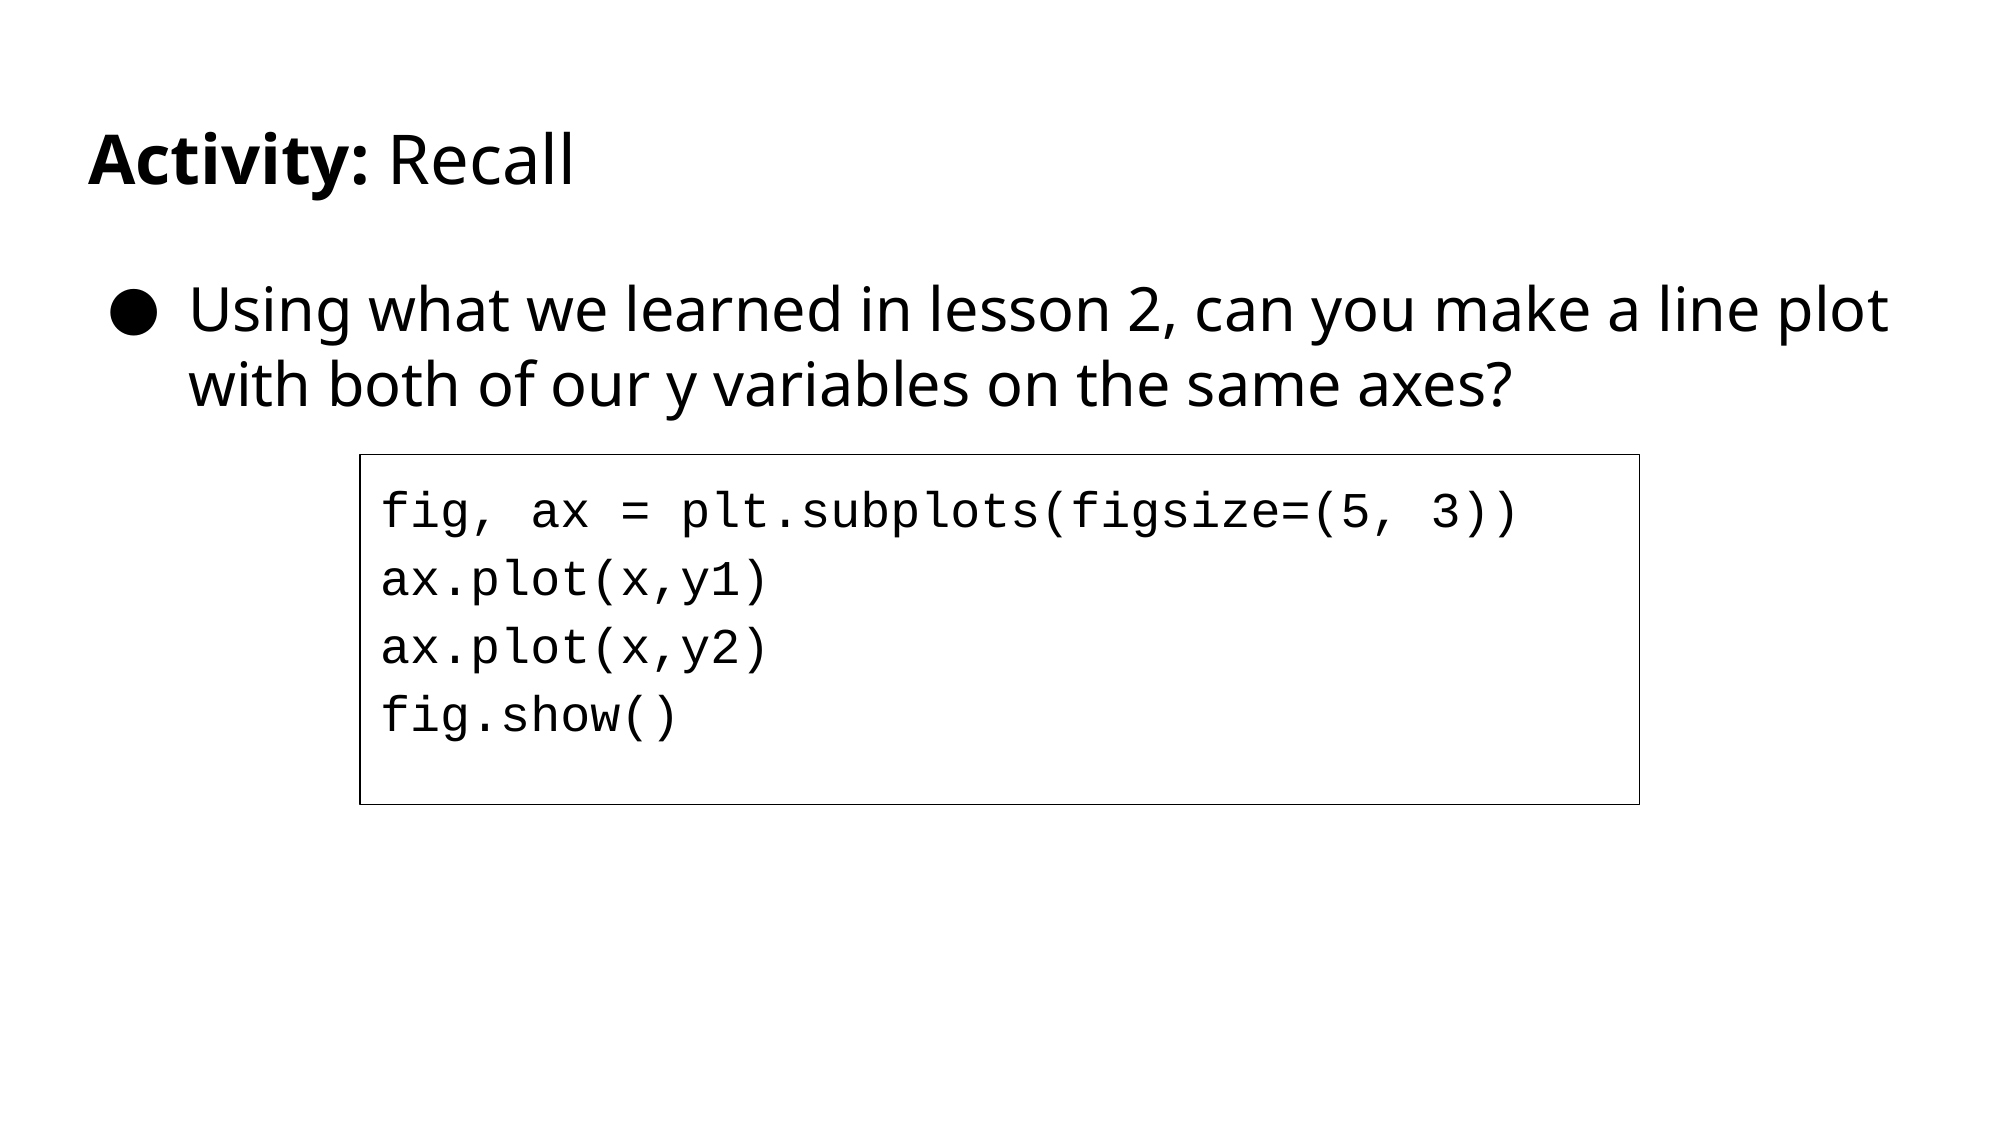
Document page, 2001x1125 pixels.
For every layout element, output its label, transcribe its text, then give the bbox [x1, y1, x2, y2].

title Activity: Recall [68, 97, 1932, 223]
list Using what we learned in lesson 2, can you make a line plot with both of our y variables on the same axes? [68, 252, 1932, 1125]
text_box fig, ax = plt.subplots(figsize=(5, 3)) ax.plot(x,y1) ax.plot(x,y2) fig.show() [360, 454, 1640, 805]
